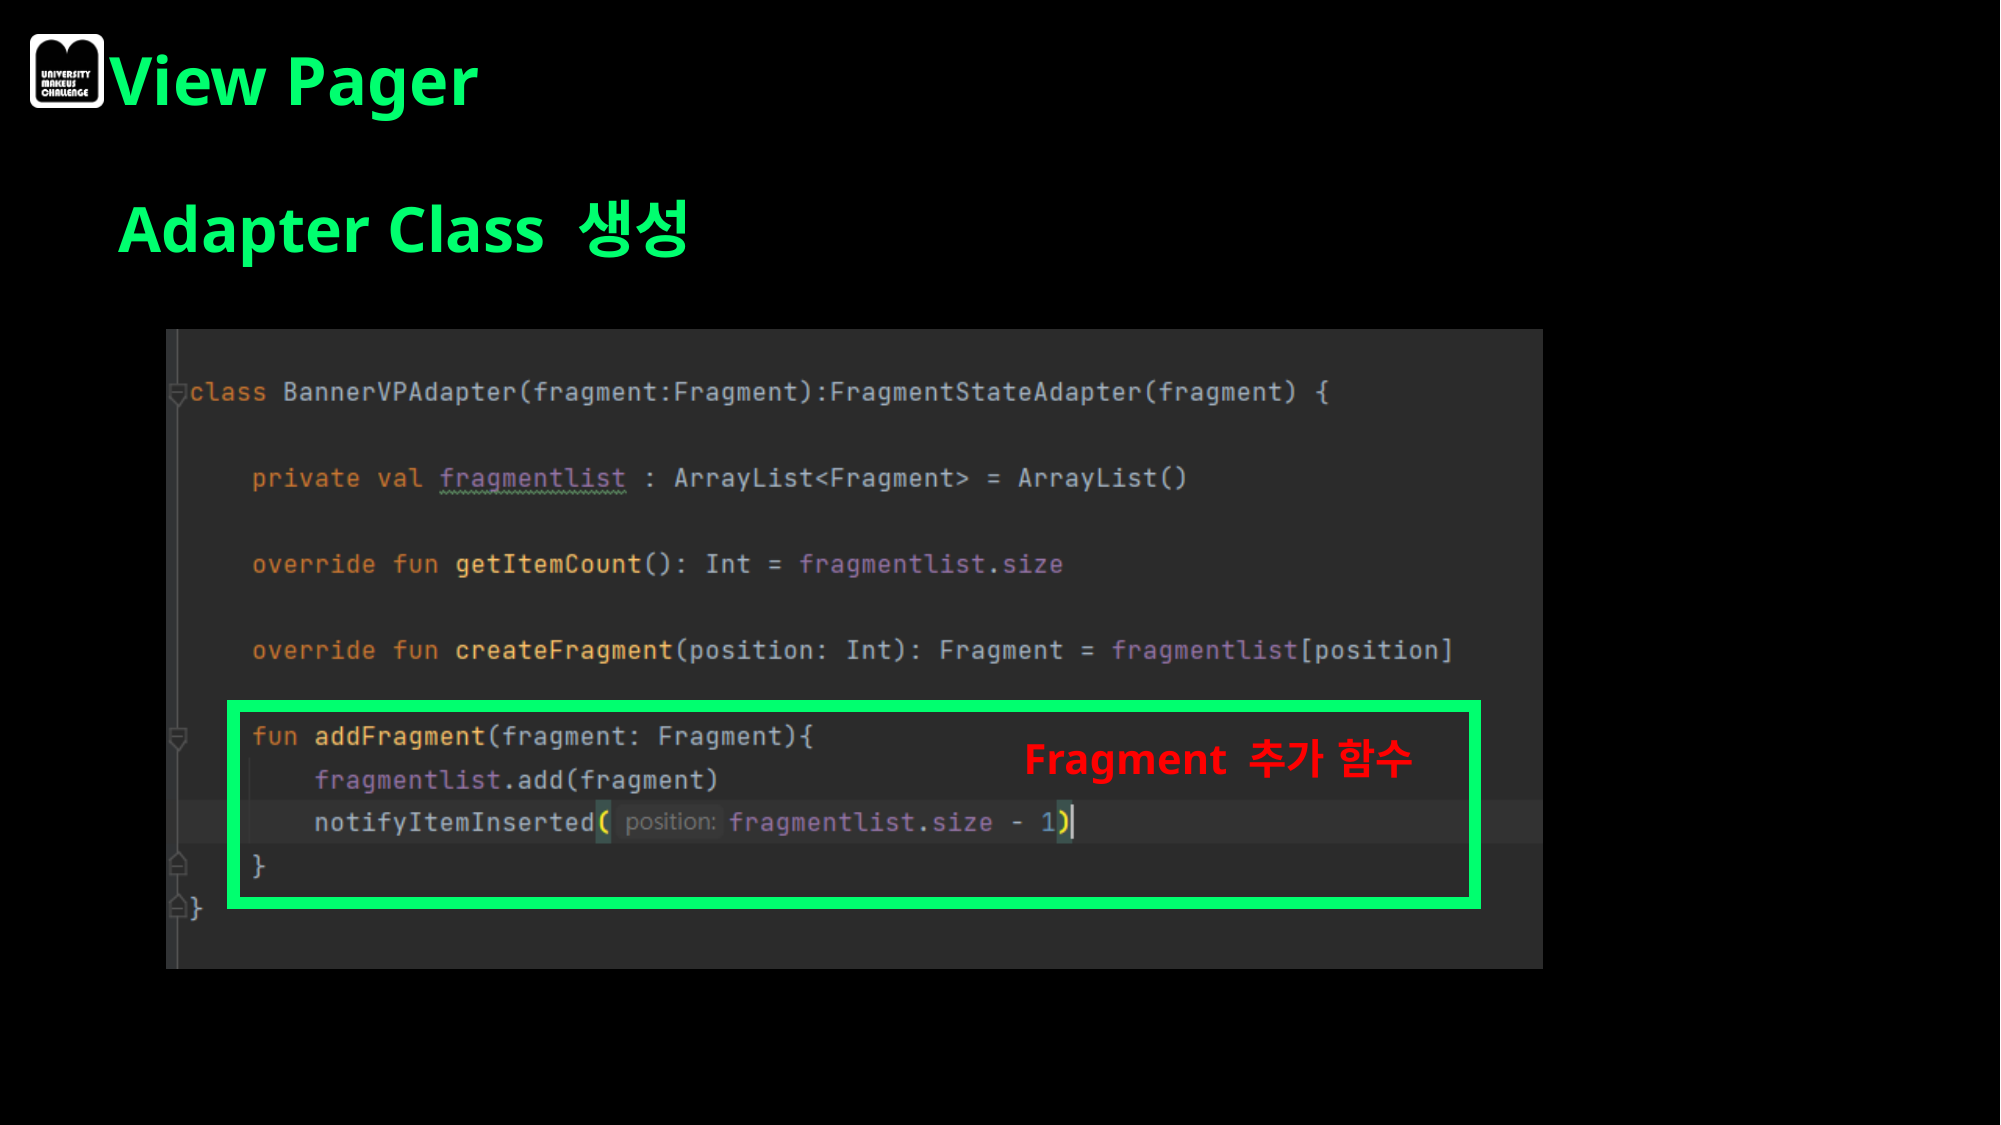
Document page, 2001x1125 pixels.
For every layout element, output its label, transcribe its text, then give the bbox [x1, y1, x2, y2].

text_box View Pager [94, 31, 495, 126]
picture [30, 34, 104, 108]
picture [165, 329, 1543, 969]
text_box Adapter Class 생성 [103, 182, 707, 273]
